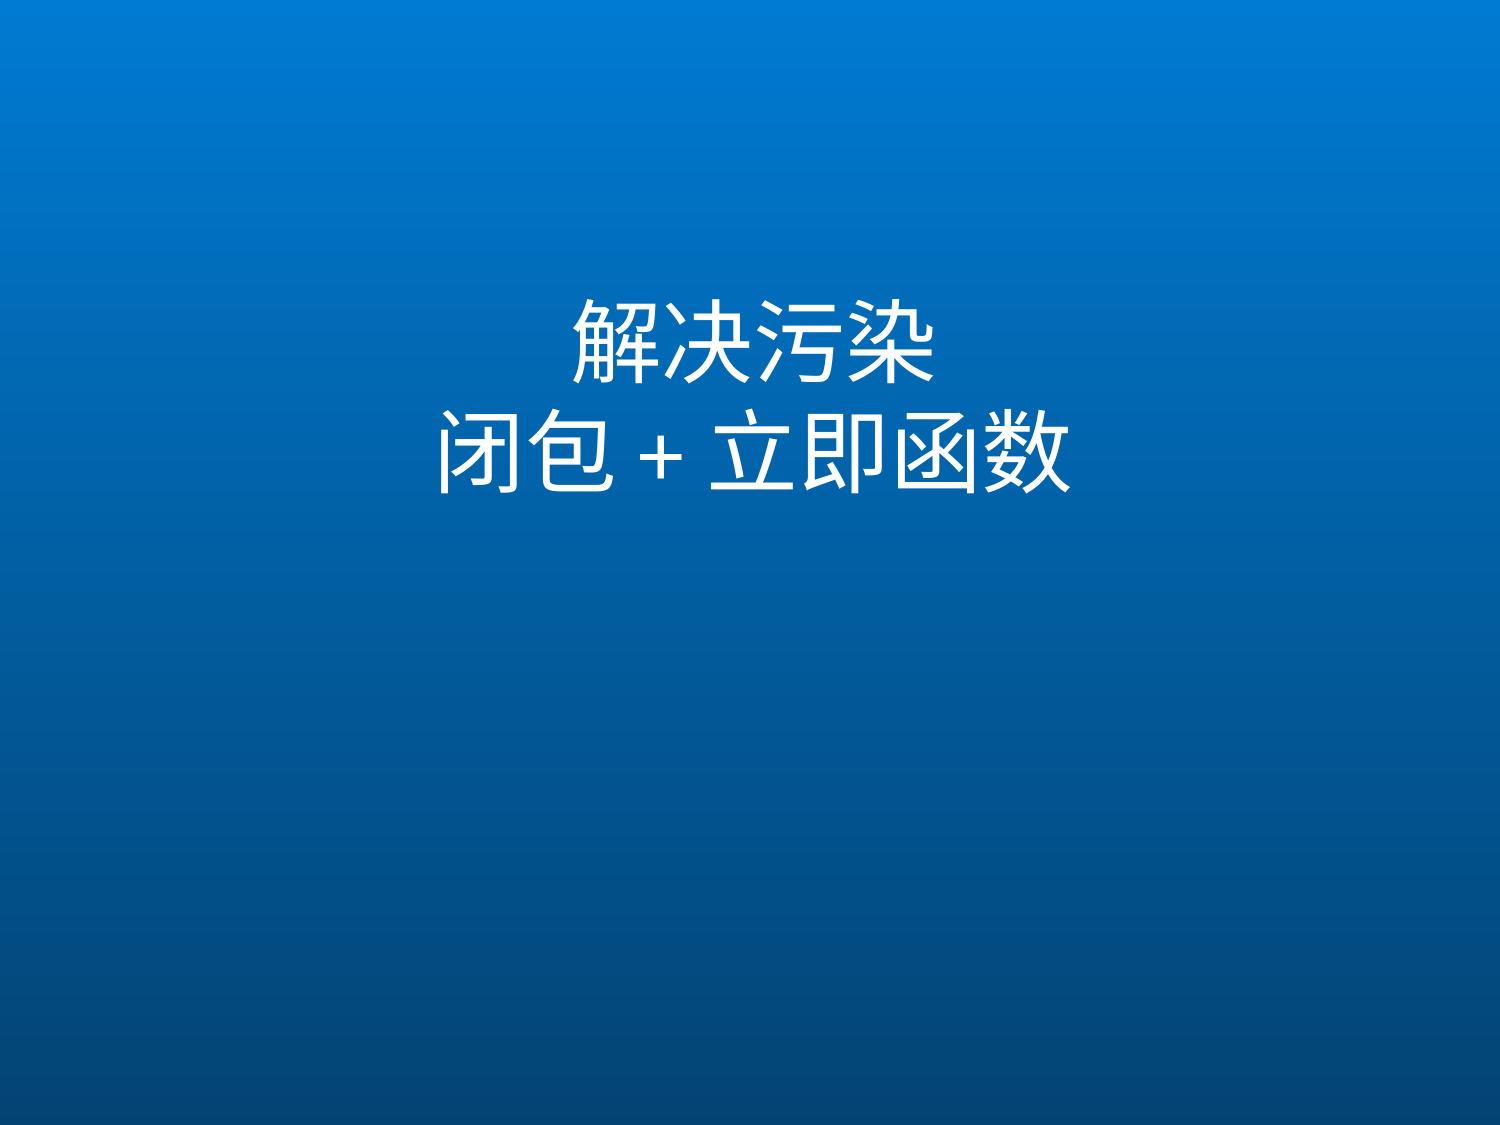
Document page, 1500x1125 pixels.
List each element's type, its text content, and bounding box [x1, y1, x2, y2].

title 解决污染 闭包+立即函数 [159, 199, 1348, 591]
